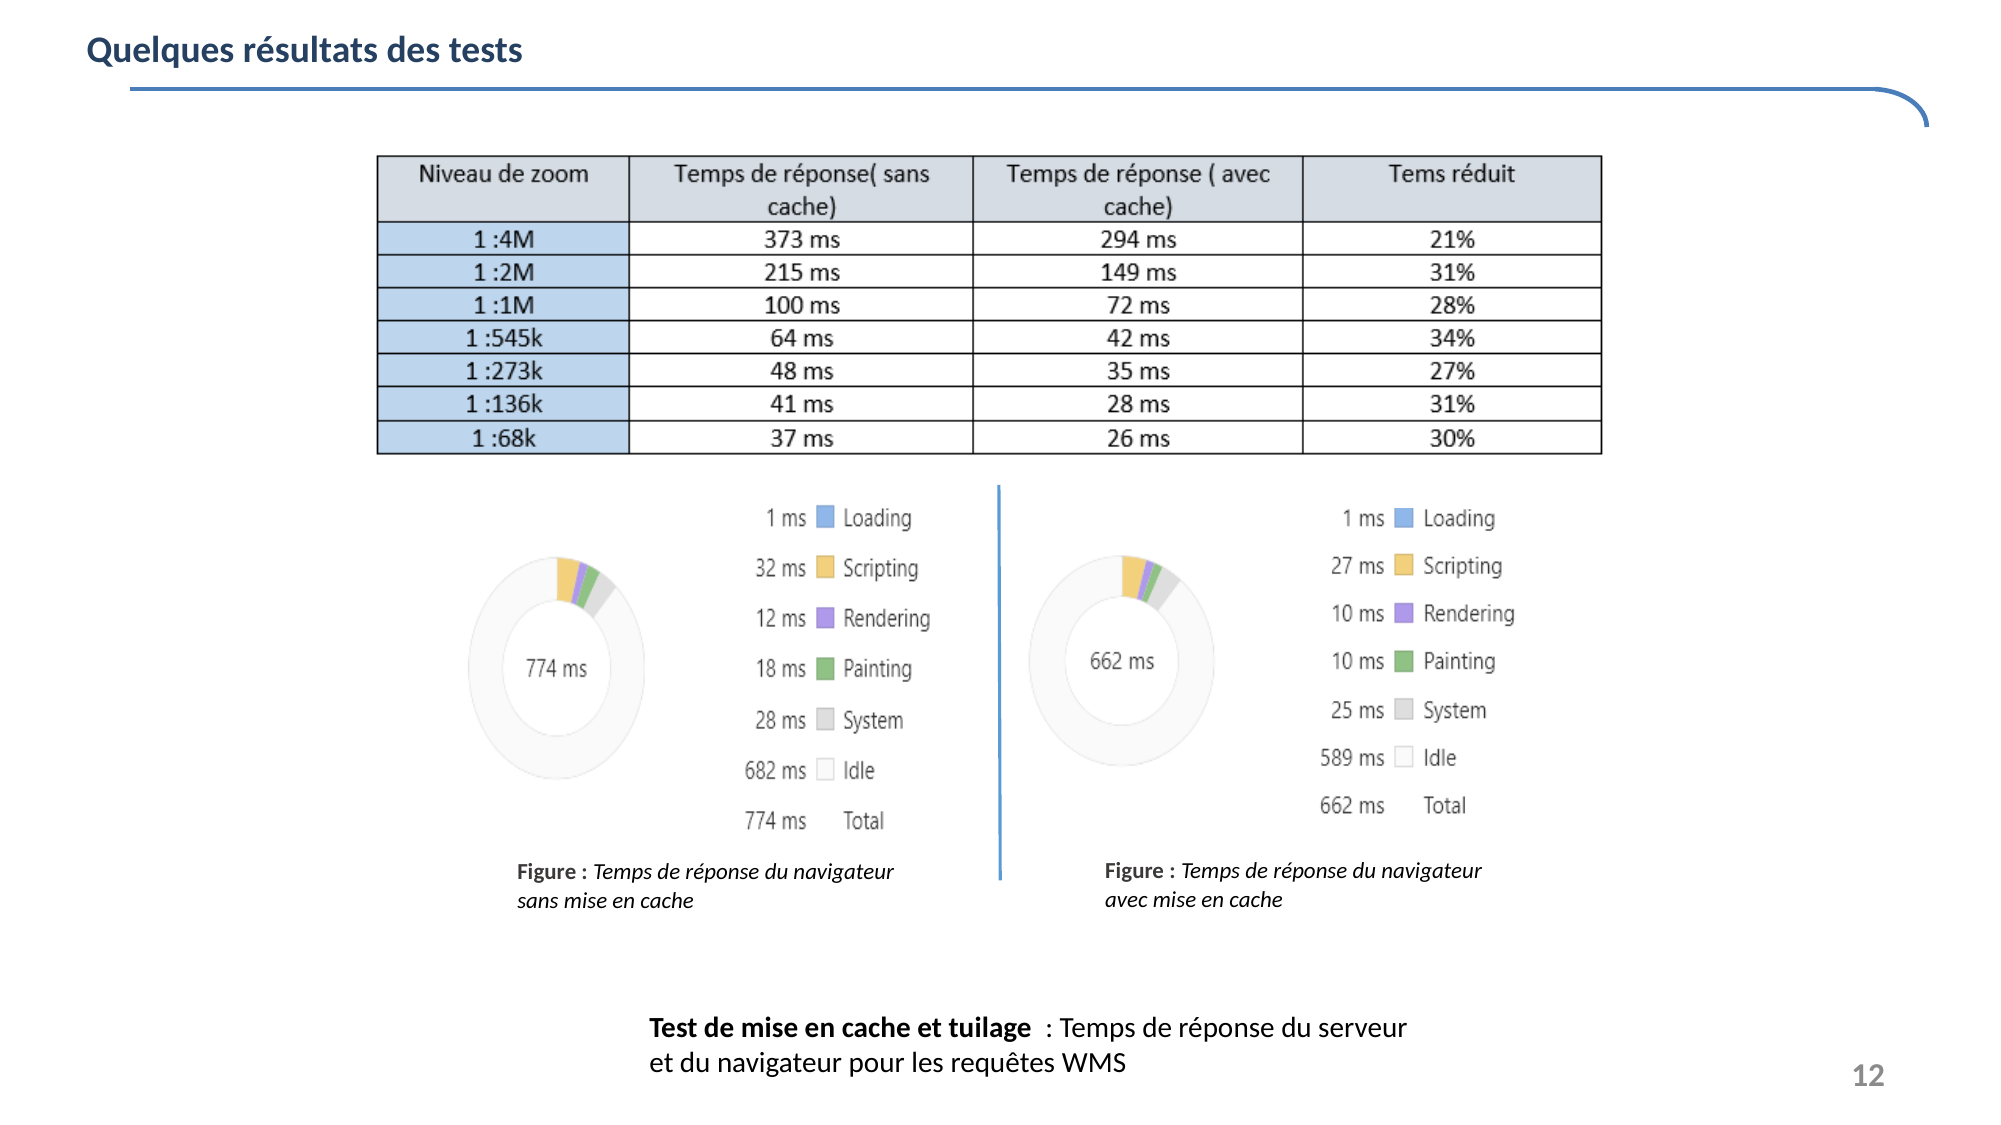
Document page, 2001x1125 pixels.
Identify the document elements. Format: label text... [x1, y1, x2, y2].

slide_number 12 [1433, 1042, 1900, 1103]
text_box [454, 484, 1549, 942]
text_box Quelques résultats des tests [71, 17, 1386, 78]
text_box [129, 88, 1928, 166]
text_box Test de mise en cache et tuilage : Temps de réponse du serveur et du navigateur pour les requêtes WMS [634, 1001, 1449, 1086]
picture [352, 129, 1651, 483]
